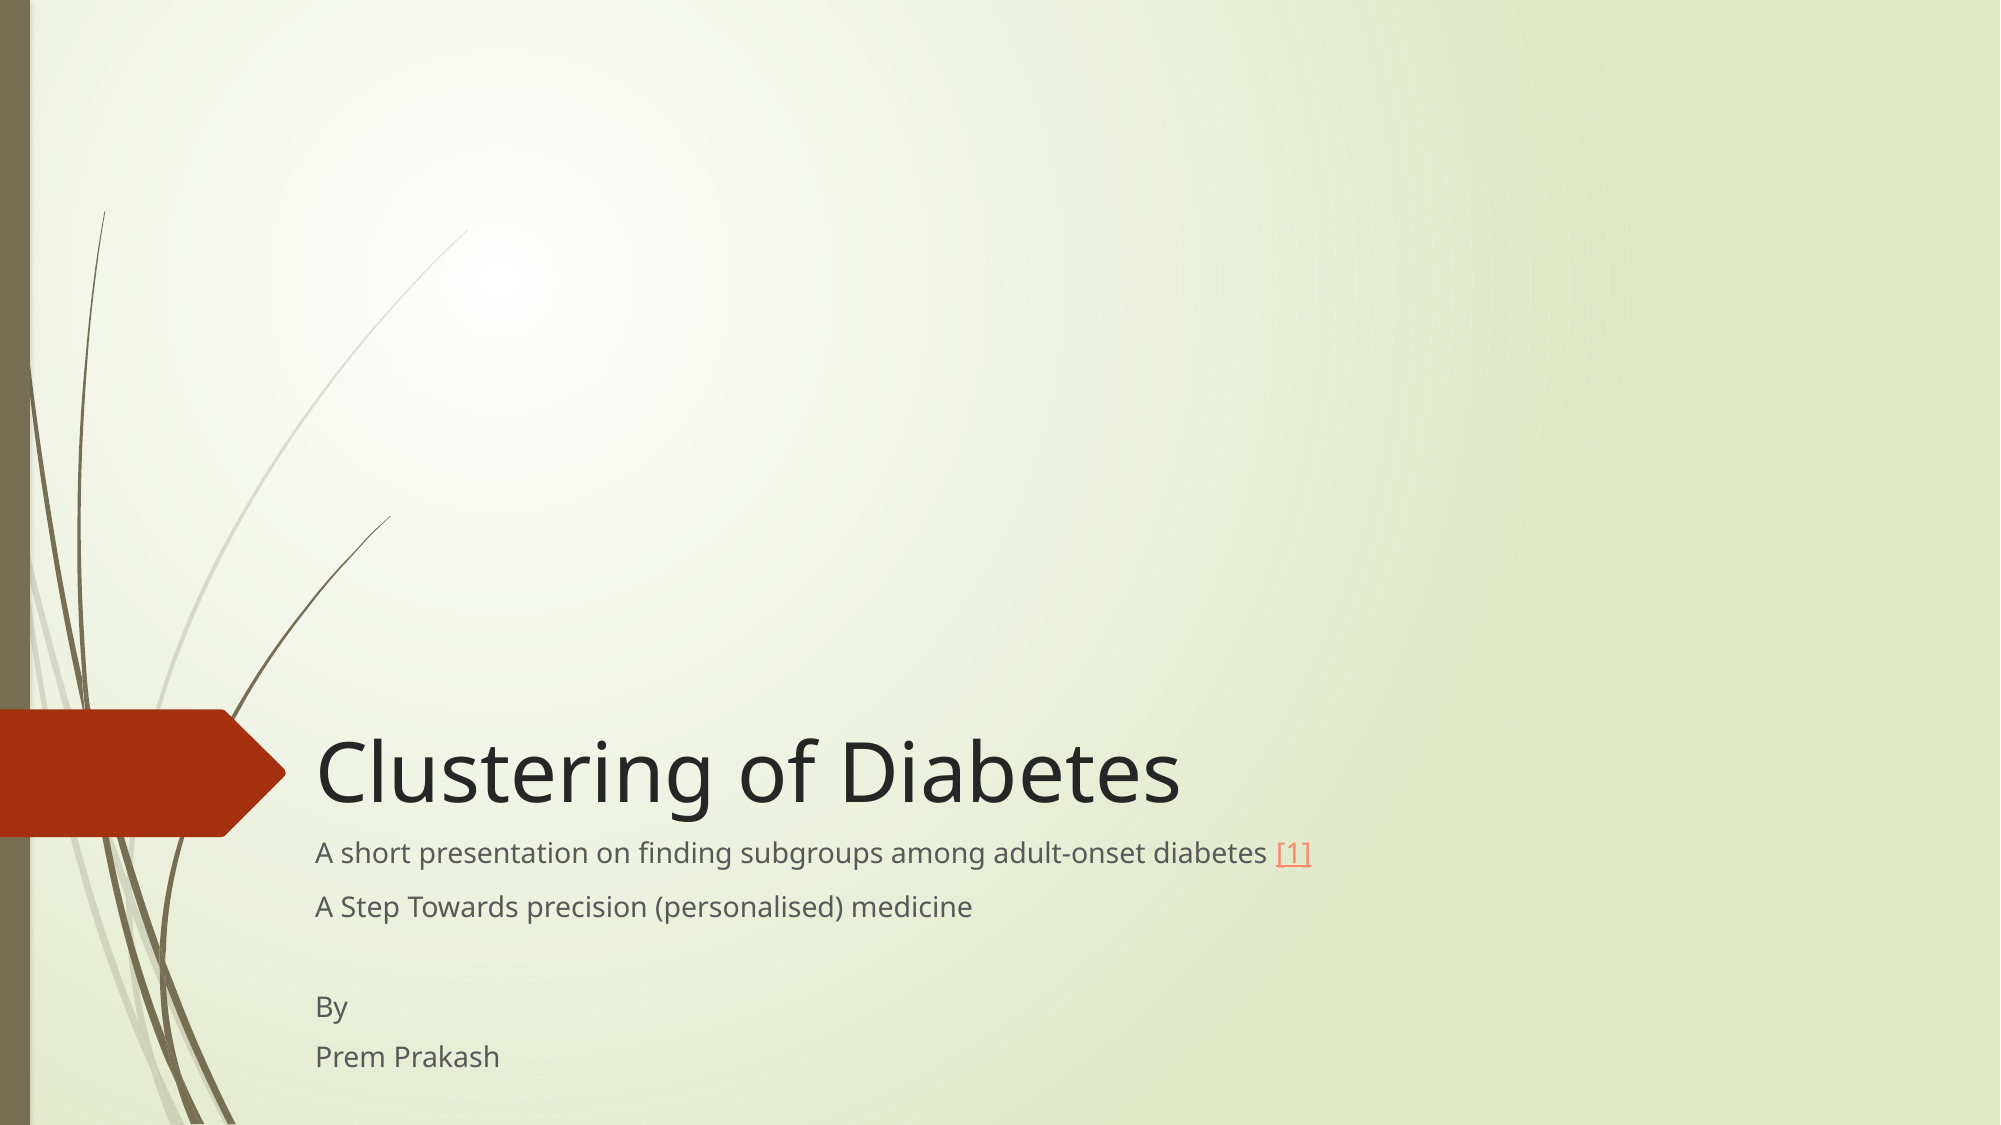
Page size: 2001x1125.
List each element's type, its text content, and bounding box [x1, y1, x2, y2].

title Clustering of Diabetes [300, 571, 1888, 827]
subtitle A short presentation on finding subgroups among adult-onset diabetes [1] A Step Towards precision (personalised) medicine By Prem Prakash [300, 827, 1888, 1081]
